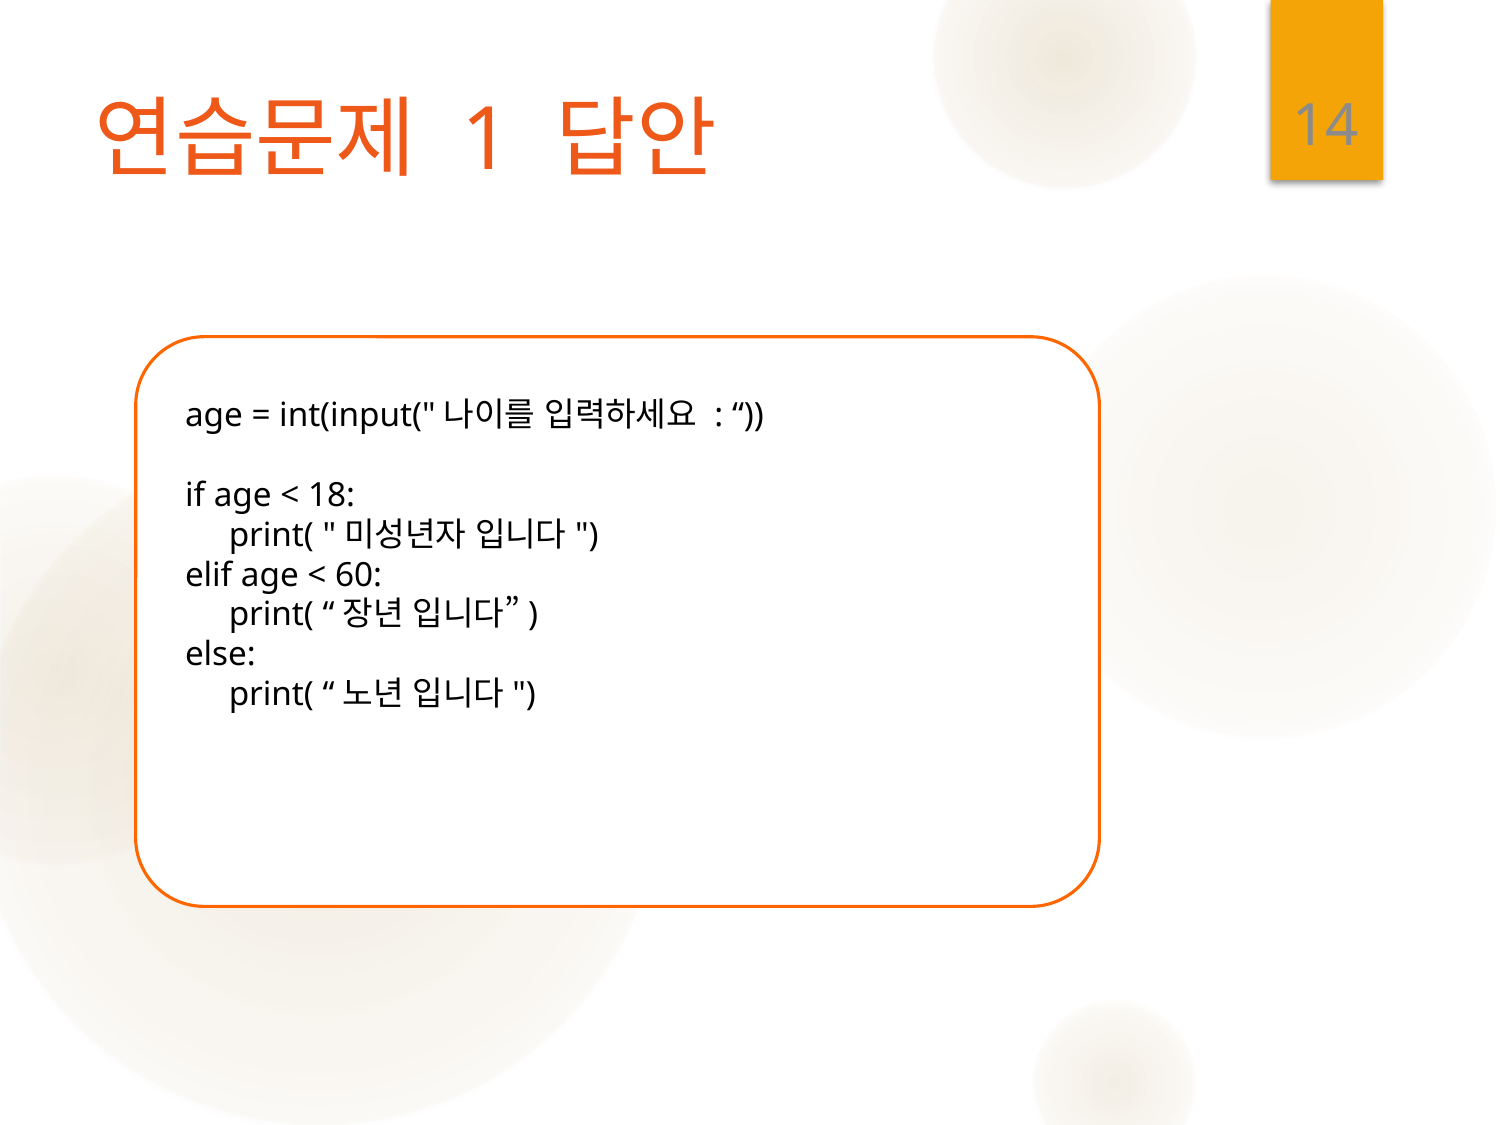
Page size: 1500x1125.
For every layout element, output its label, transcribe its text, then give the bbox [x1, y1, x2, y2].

text_box age = int(input("나이를 입력하세요 : “)) if age < 18: print( "미성년자 입니다") elif age < 60: print( “장년 입니다”) else: print( “노년 입니다") [135, 385, 941, 720]
slide_number 14 [1273, 48, 1378, 175]
title 연습문제 1 답안 [79, 74, 1237, 304]
text_box [135, 336, 1100, 907]
